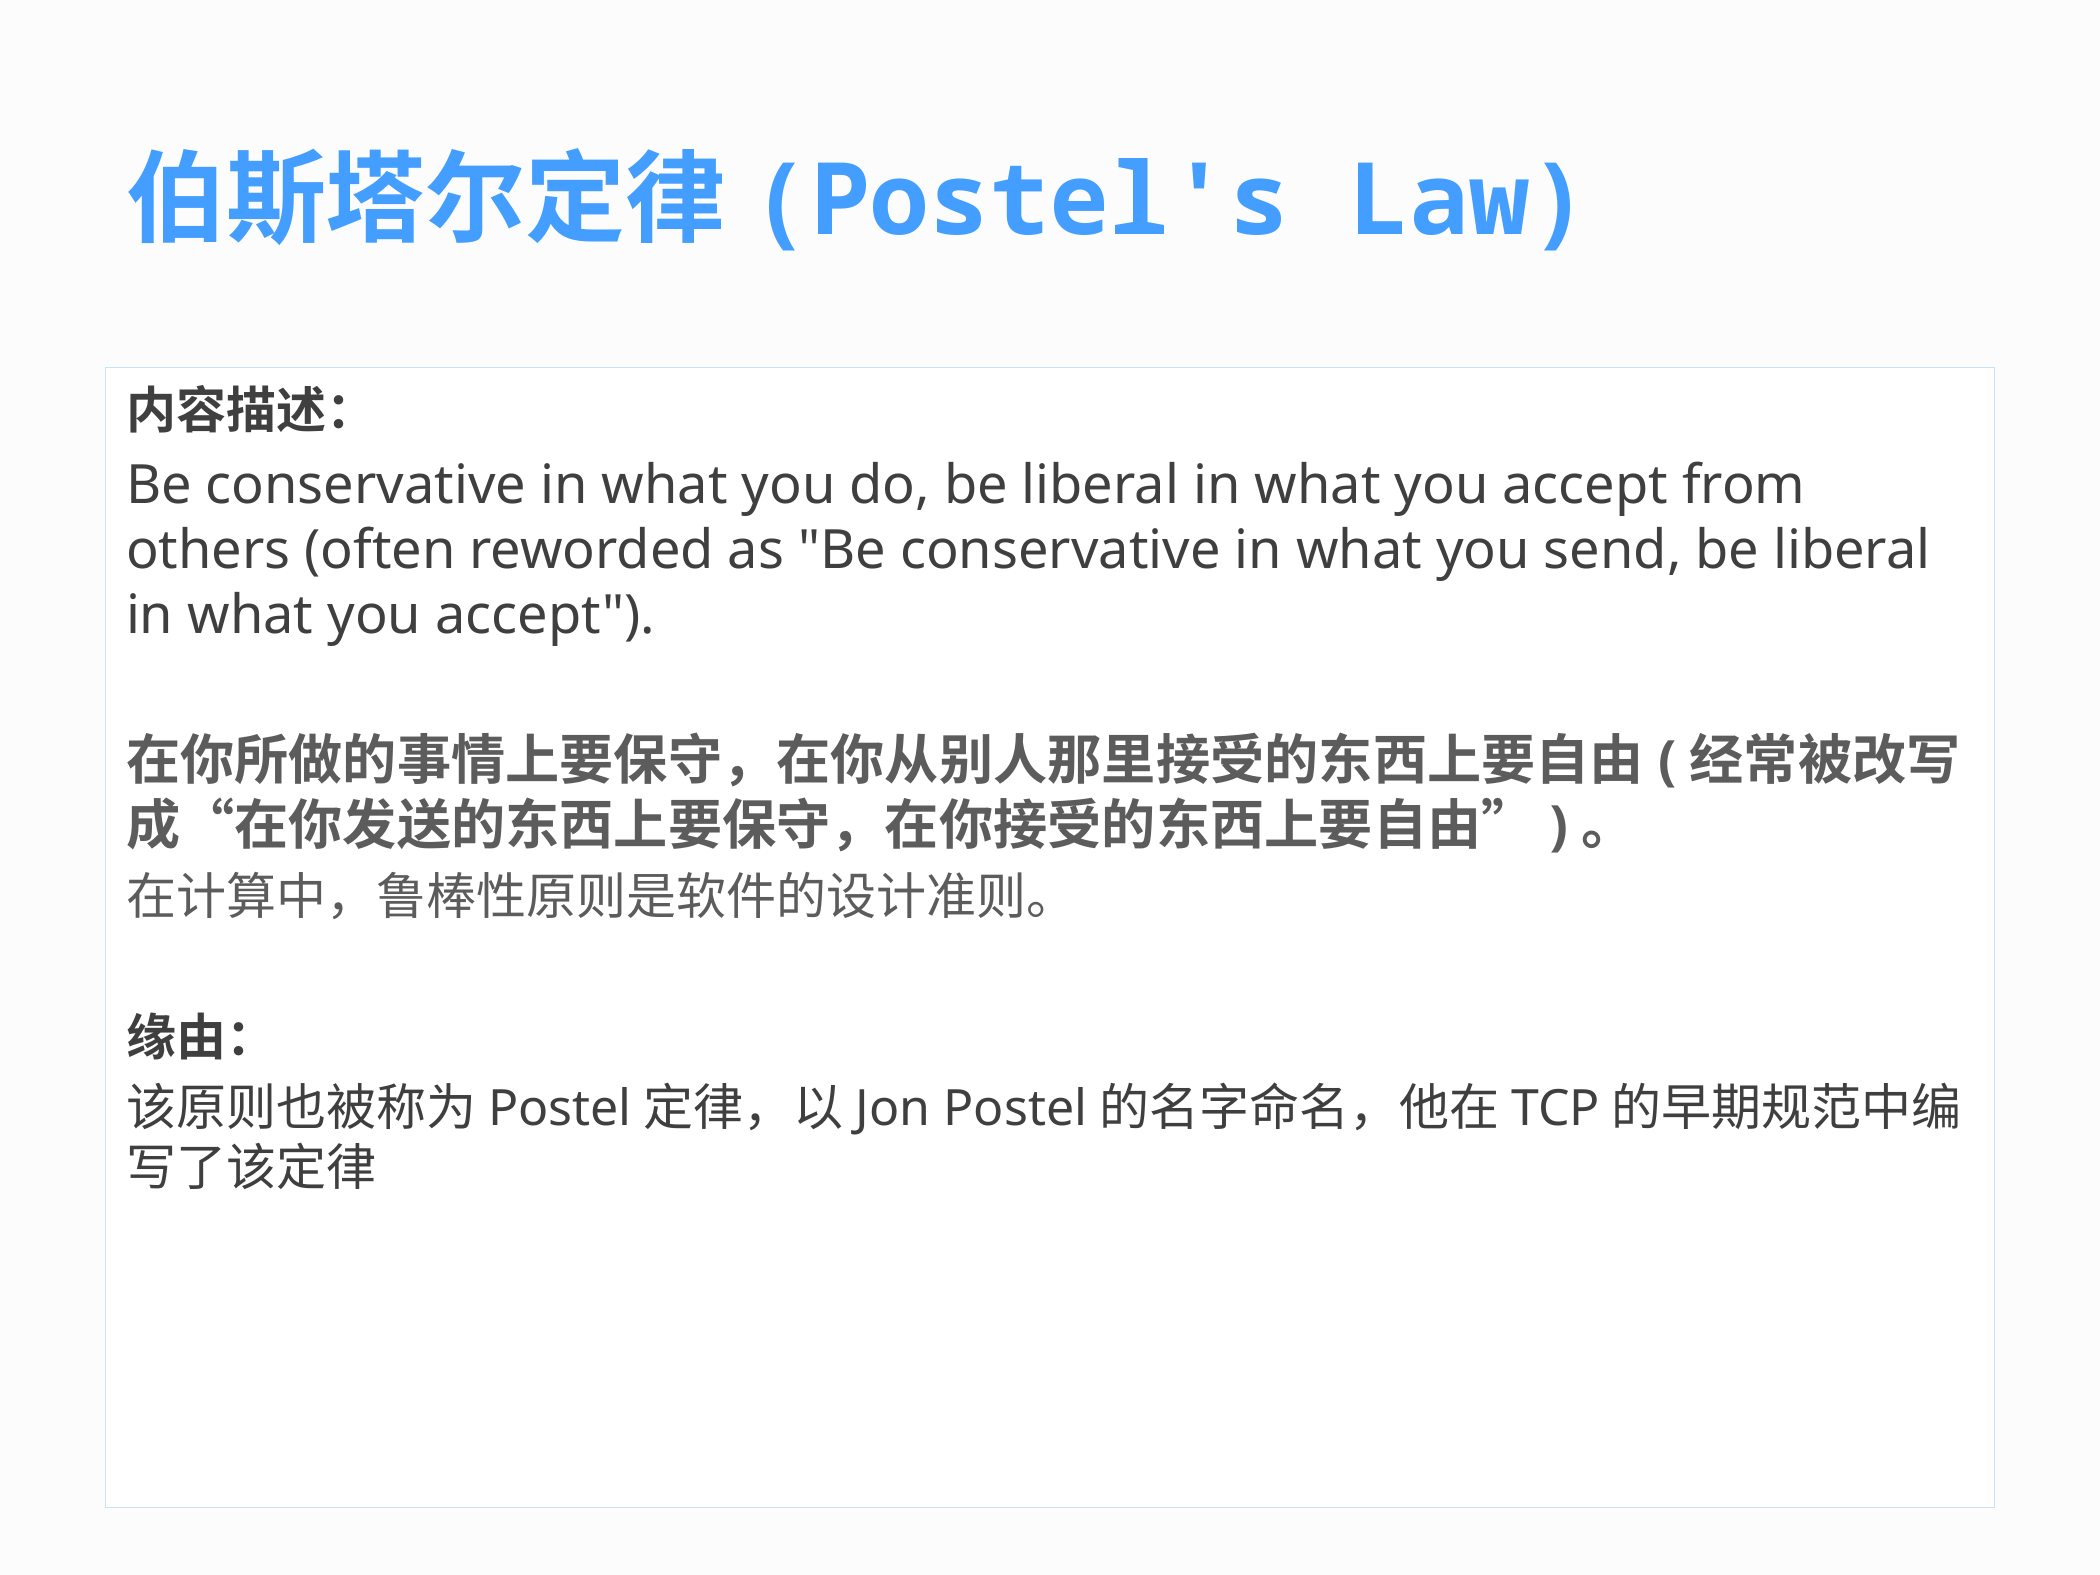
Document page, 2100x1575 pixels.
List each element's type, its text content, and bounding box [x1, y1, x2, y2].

title 伯斯塔尔定律(Postel's Law) [105, 63, 1995, 326]
list 内容描述： Be conservative in what you do, be liberal in what you accept from others (often reworded as "Be conservative in what you send, be liberal in what you accept"). 在你所做的事情上要保守，在你从别人那里接受的东西上要自由(经常被改写成“在你发送的东西上要保守，在你接受的东西上要自由”)。 在计算中，鲁棒性原则是软件的设计准则。 缘由： 该原则也被称为Postel定律，以Jon Postel的名字命名，他在TCP的早期规范中编写了该定律 [105, 367, 1995, 1508]
